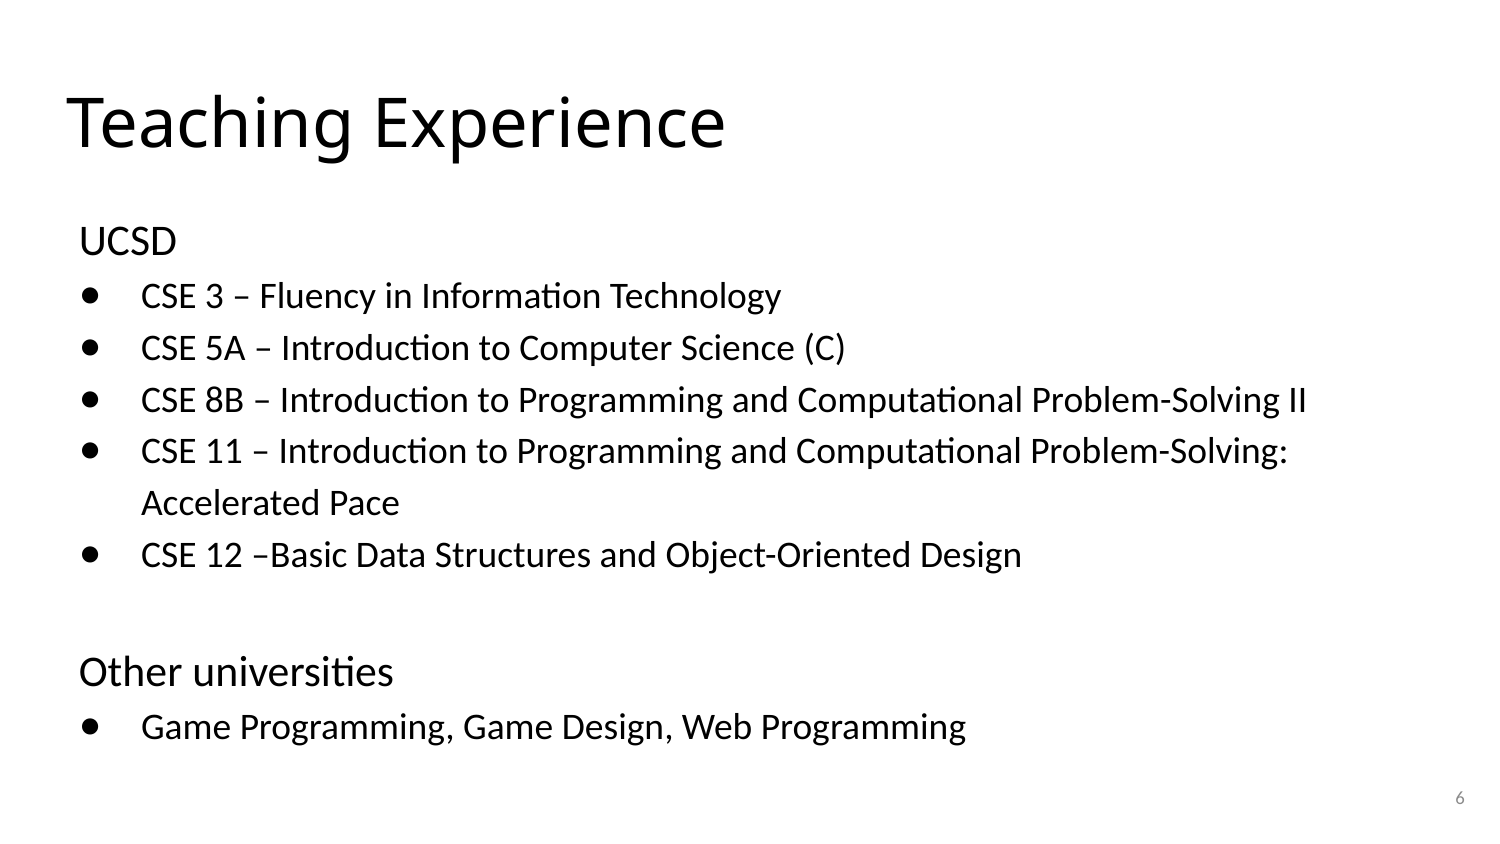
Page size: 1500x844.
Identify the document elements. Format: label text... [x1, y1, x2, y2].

title Teaching Experience [51, 72, 1449, 167]
slide_number 6 [1389, 764, 1480, 830]
list UCSD CSE 3 – Fluency in Information Technology CSE 5A – Introduction to Computer Science (C) CSE 8B – Introduction to Programming and Computational Problem-Solving II CSE 11 – Introduction to Programming and Computational Problem-Solving: Accelerated Pace CSE 12 –Basic Data Structures and Object-Oriented Design Other universities Game Programming, Game Design, Web Programming [51, 189, 1449, 803]
